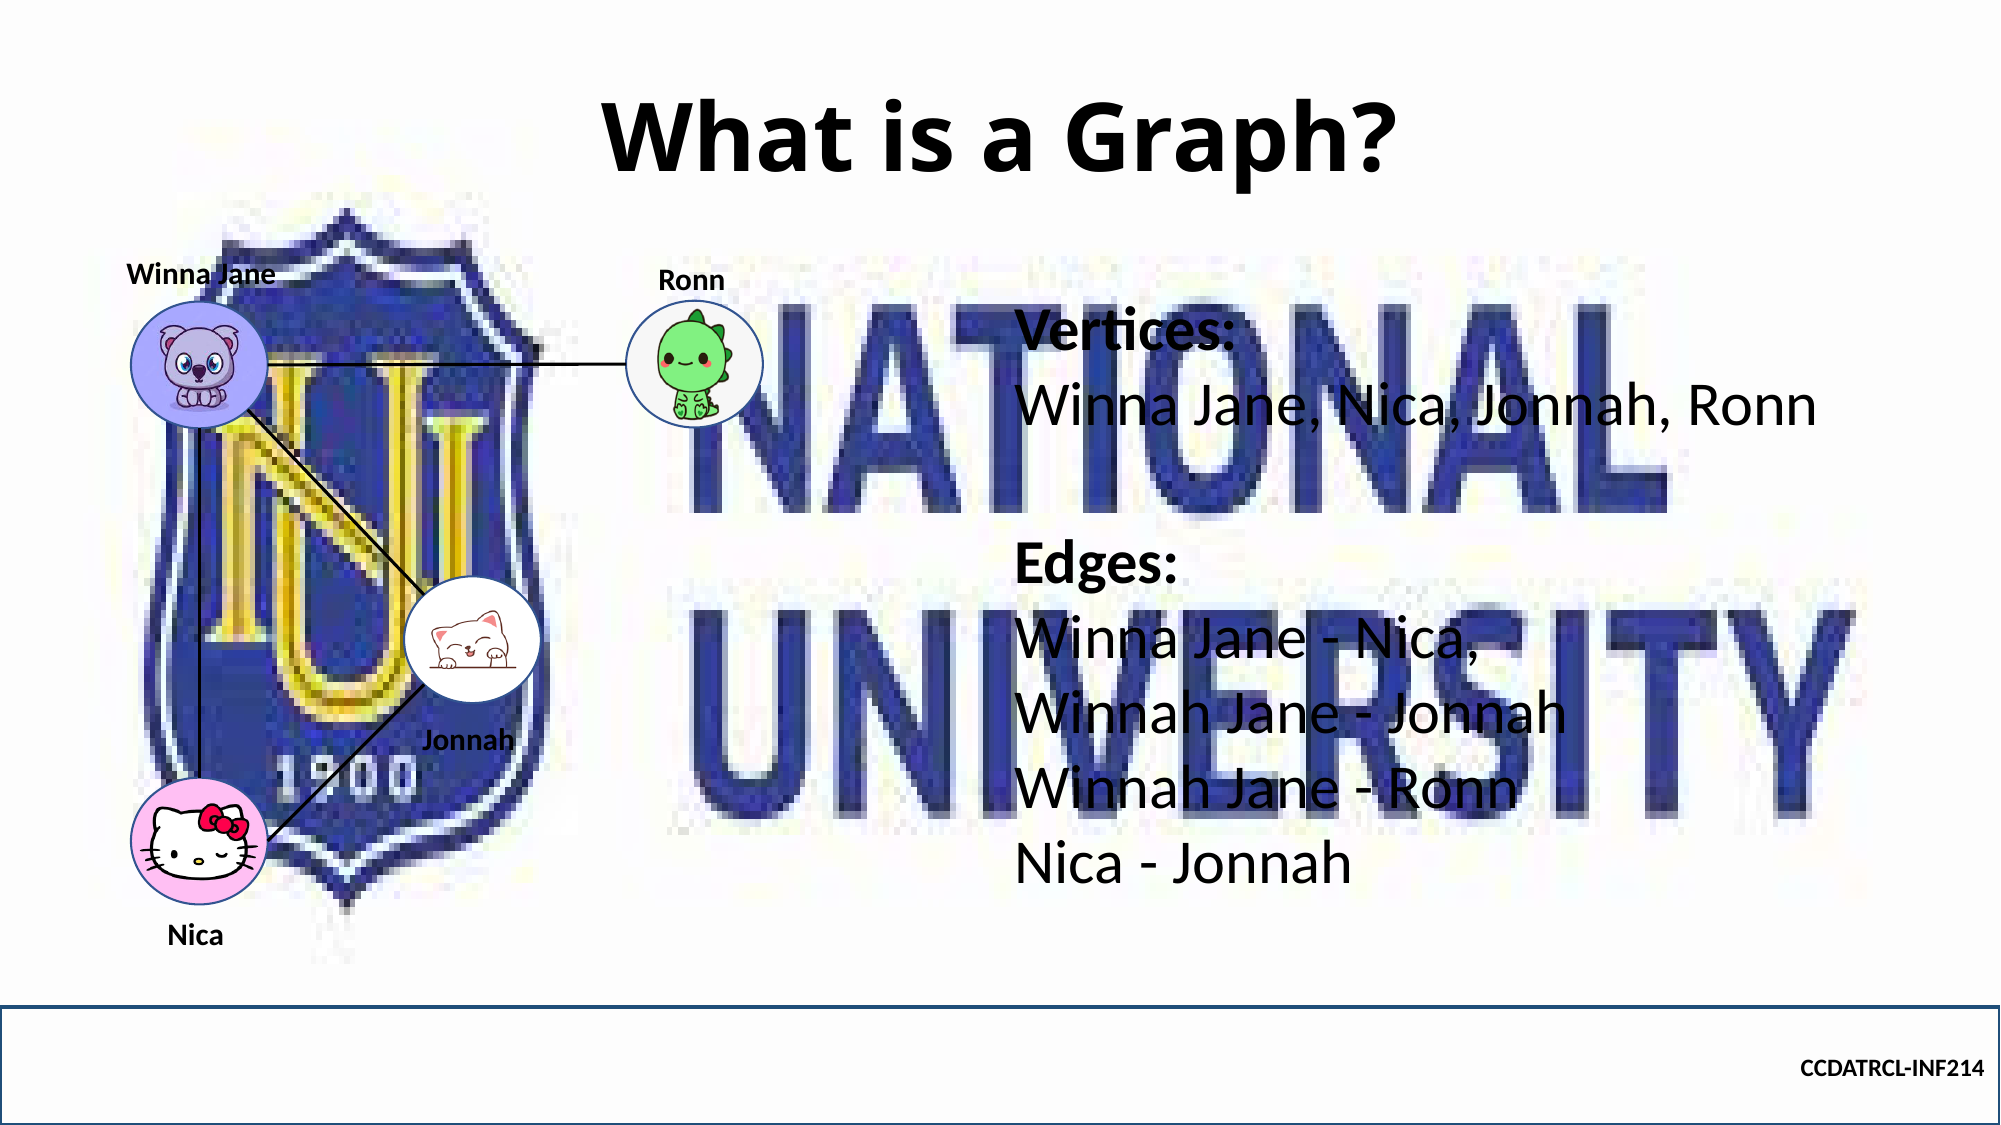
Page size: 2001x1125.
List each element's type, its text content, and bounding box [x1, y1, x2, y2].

picture [0, 0, 2000, 1007]
text_box [403, 575, 542, 705]
text_box [129, 300, 269, 430]
text_box [129, 776, 269, 906]
text_box Edges: Winna Jane - Nica, Winnah Jane - Jonnah Winnah Jane - Ronn Nica - Jonnah [999, 513, 1690, 903]
text_box Winna Jane [111, 246, 306, 299]
text_box [625, 305, 764, 429]
text_box Ronn [643, 252, 746, 305]
text_box Vertices: Winna Jane, Nica, Jonnah, Ronn [999, 280, 1881, 446]
text_box Nica [152, 907, 246, 960]
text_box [247, 409, 425, 595]
footer CCDATRCL-INF214 [0, 1007, 2000, 1125]
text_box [267, 684, 425, 841]
title What is a Graph? [249, 81, 1750, 200]
text_box Jonnah [425, 711, 534, 764]
